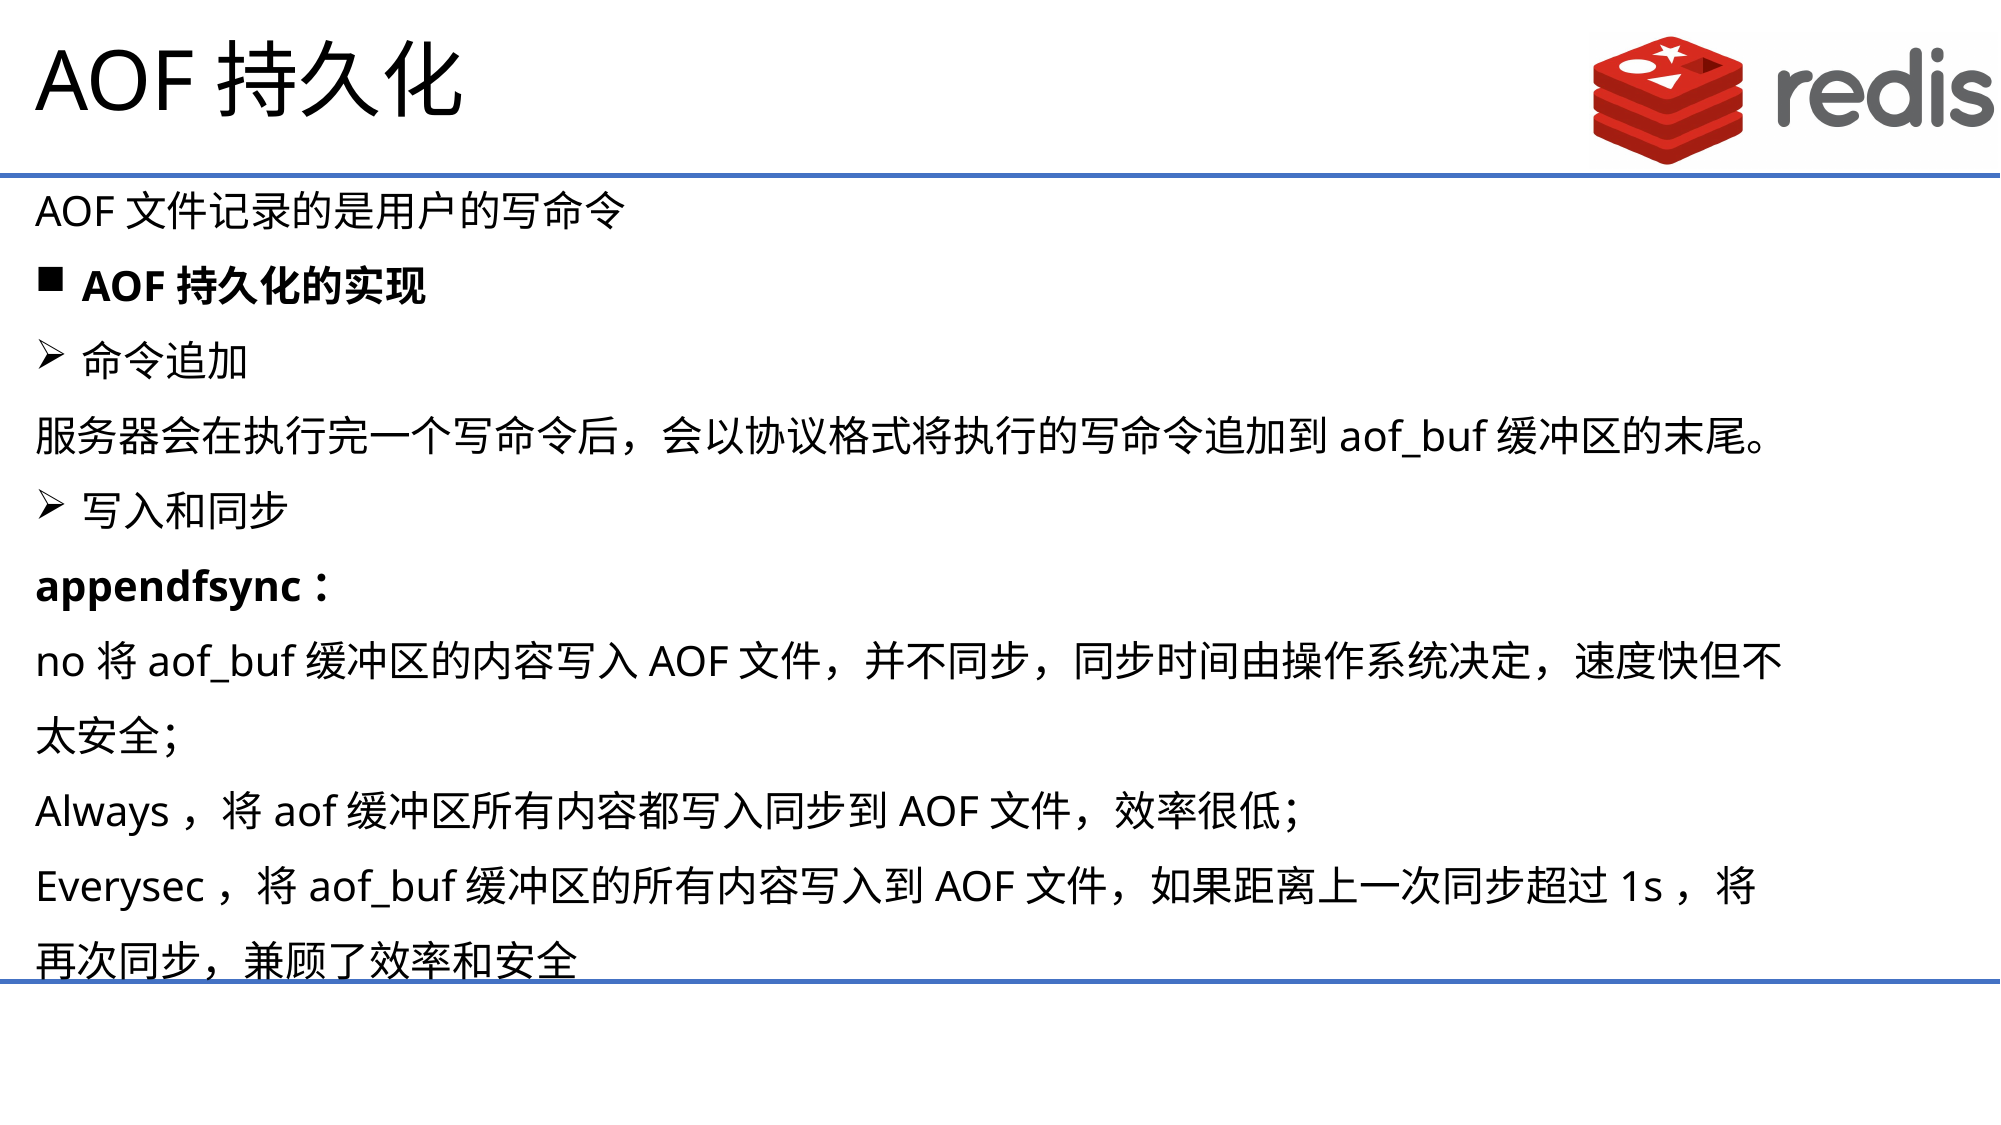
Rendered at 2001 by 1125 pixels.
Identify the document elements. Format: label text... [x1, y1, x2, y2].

text_box AOF文件记录的是用户的写命令 AOF持久化的实现 命令追加 服务器会在执行完一个写命令后，会以协议格式将执行的写命令追加到aof_buf缓冲区的末尾。 写入和同步 appendfsync： no将aof_buf缓冲区的内容写入AOF文件，并不同步，同步时间由操作系统决定，速度快但不太安全； Always，将aof缓冲区所有内容都写入同步到AOF文件，效率很低； Everysec，将aof_buf缓冲区的所有内容写入到AOF文件，如果距离上一次同步超过1s，将再次同步，兼顾了效率和安全 [20, 152, 1805, 993]
picture [1589, 32, 1998, 169]
title AOF持久化 [20, 15, 811, 152]
